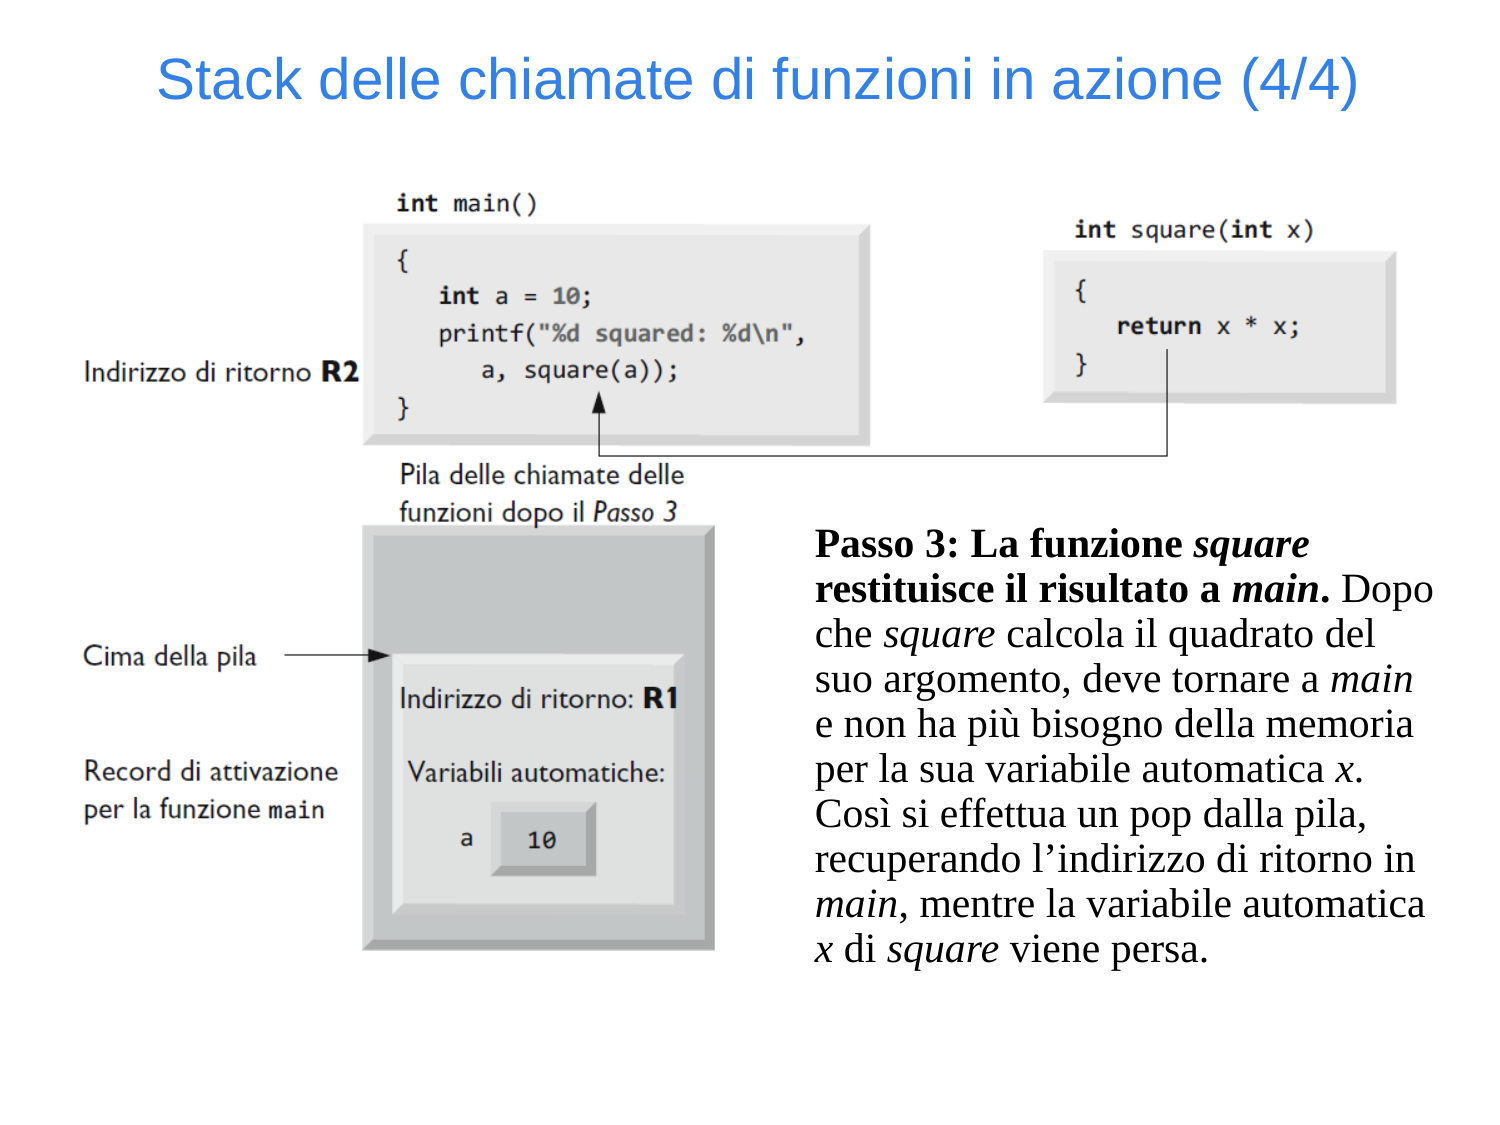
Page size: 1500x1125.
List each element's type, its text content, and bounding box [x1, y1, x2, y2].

text_box Passo 3: La funzione square restituisce il risultato a main. Dopo che square calcola il quadrato del suo argomento, deve tornare a main e non ha più bisogno della memoria per la sua variabile automatica x. Così si effettua un pop dalla pila, recuperando l’indirizzo di ritorno in main, mentre la variabile automatica x di square viene persa. [800, 514, 1450, 990]
text_box Stack delle chiamate di funzioni in azione (4/4) [0, 32, 1500, 136]
picture [82, 174, 1418, 951]
